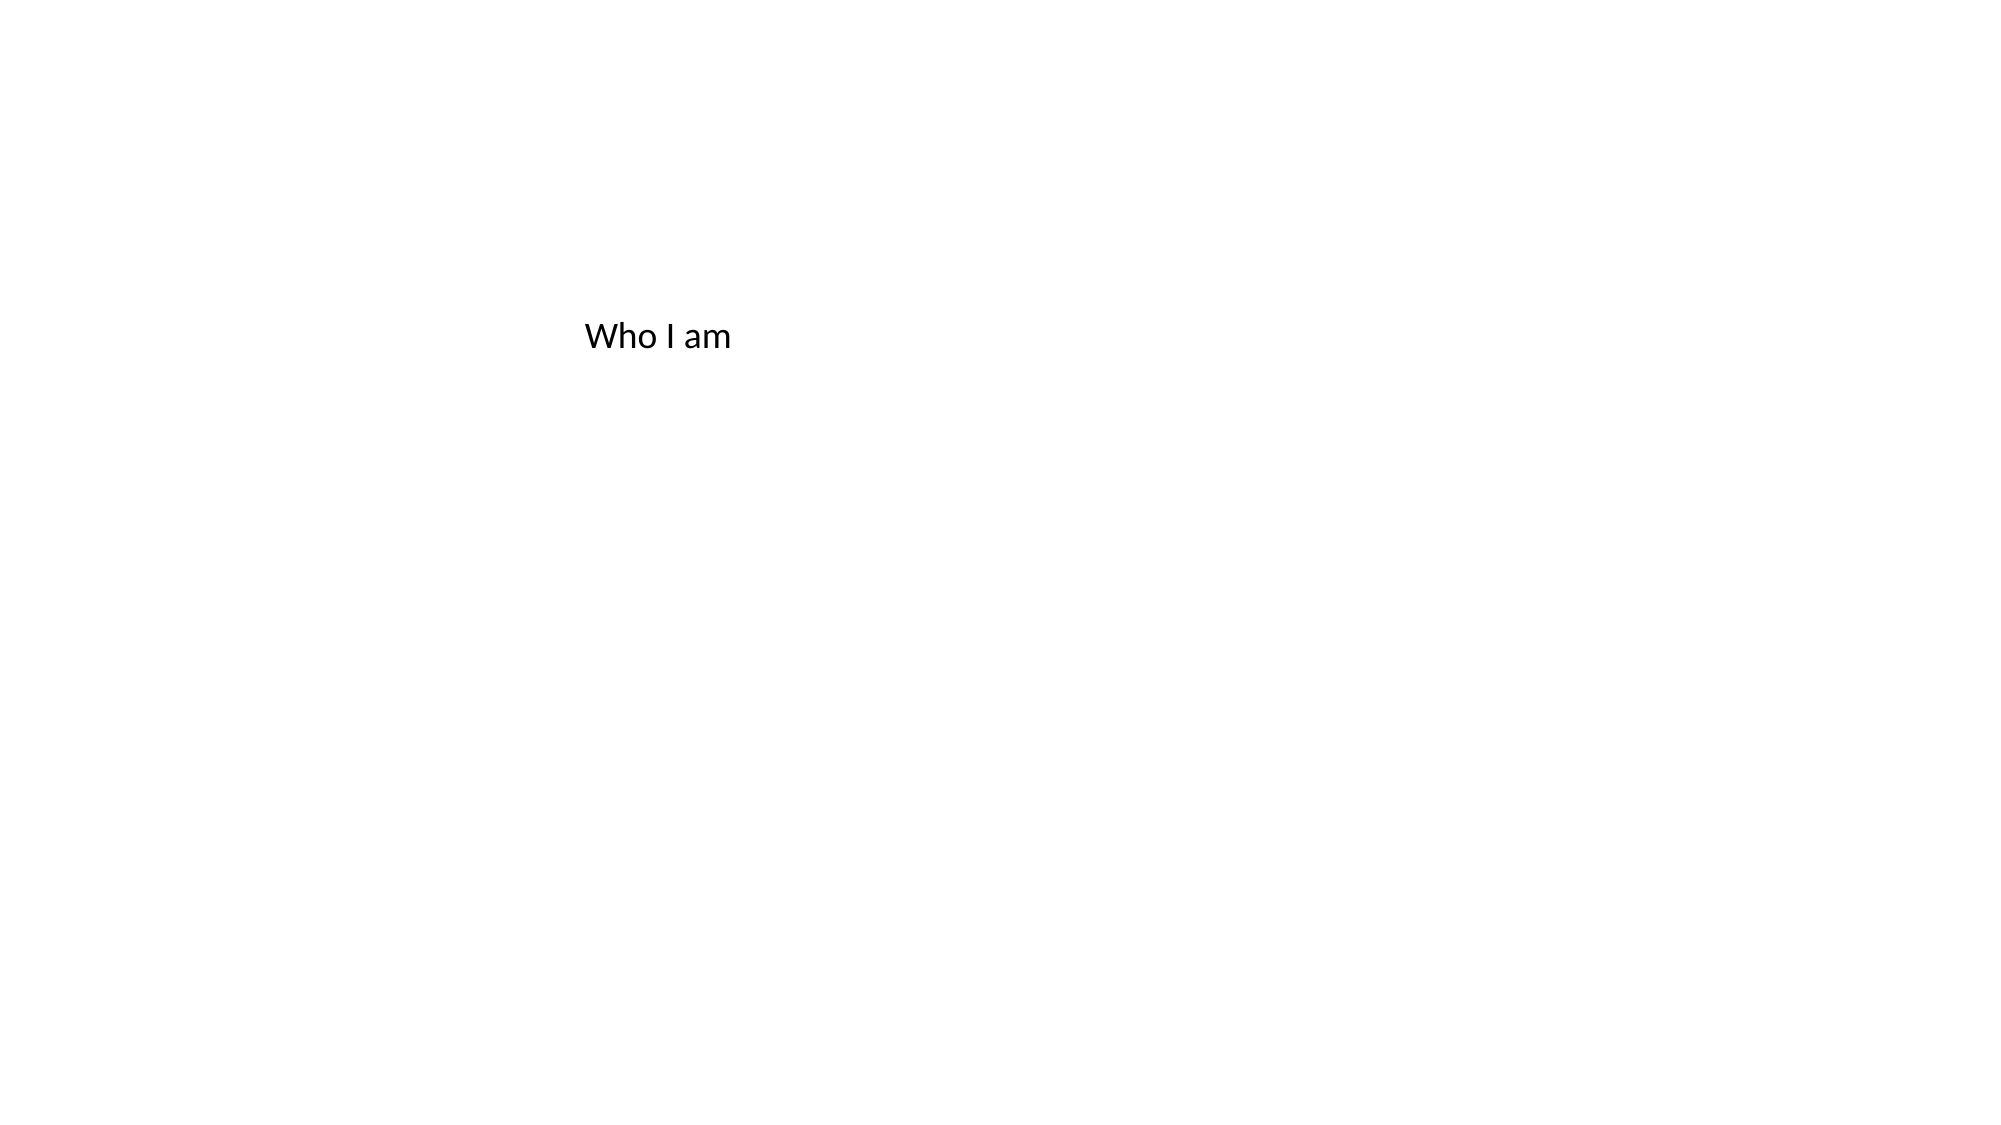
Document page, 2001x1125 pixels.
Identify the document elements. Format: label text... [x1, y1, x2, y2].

text_box Who I am [569, 303, 1440, 363]
